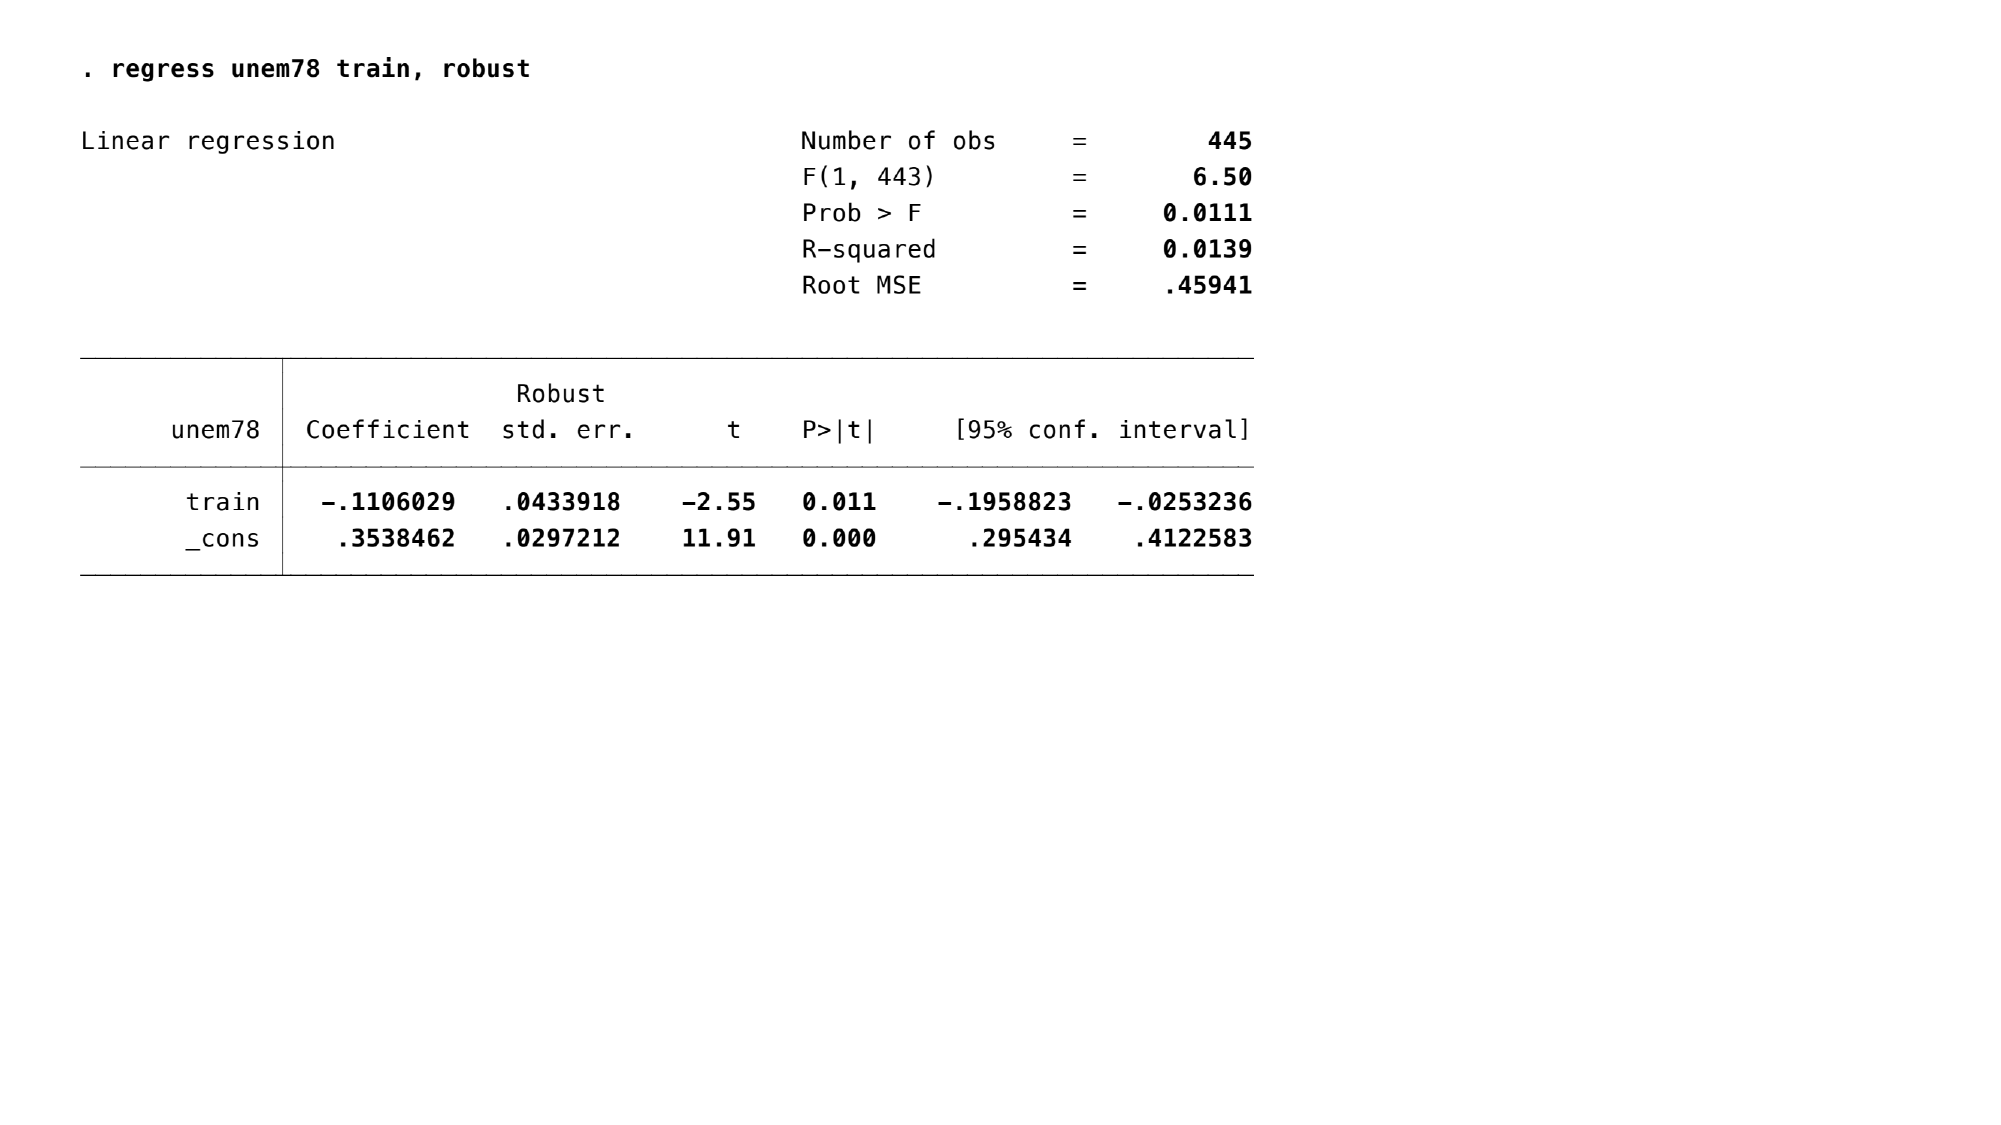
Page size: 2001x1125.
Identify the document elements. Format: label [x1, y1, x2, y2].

picture [77, 47, 1353, 588]
